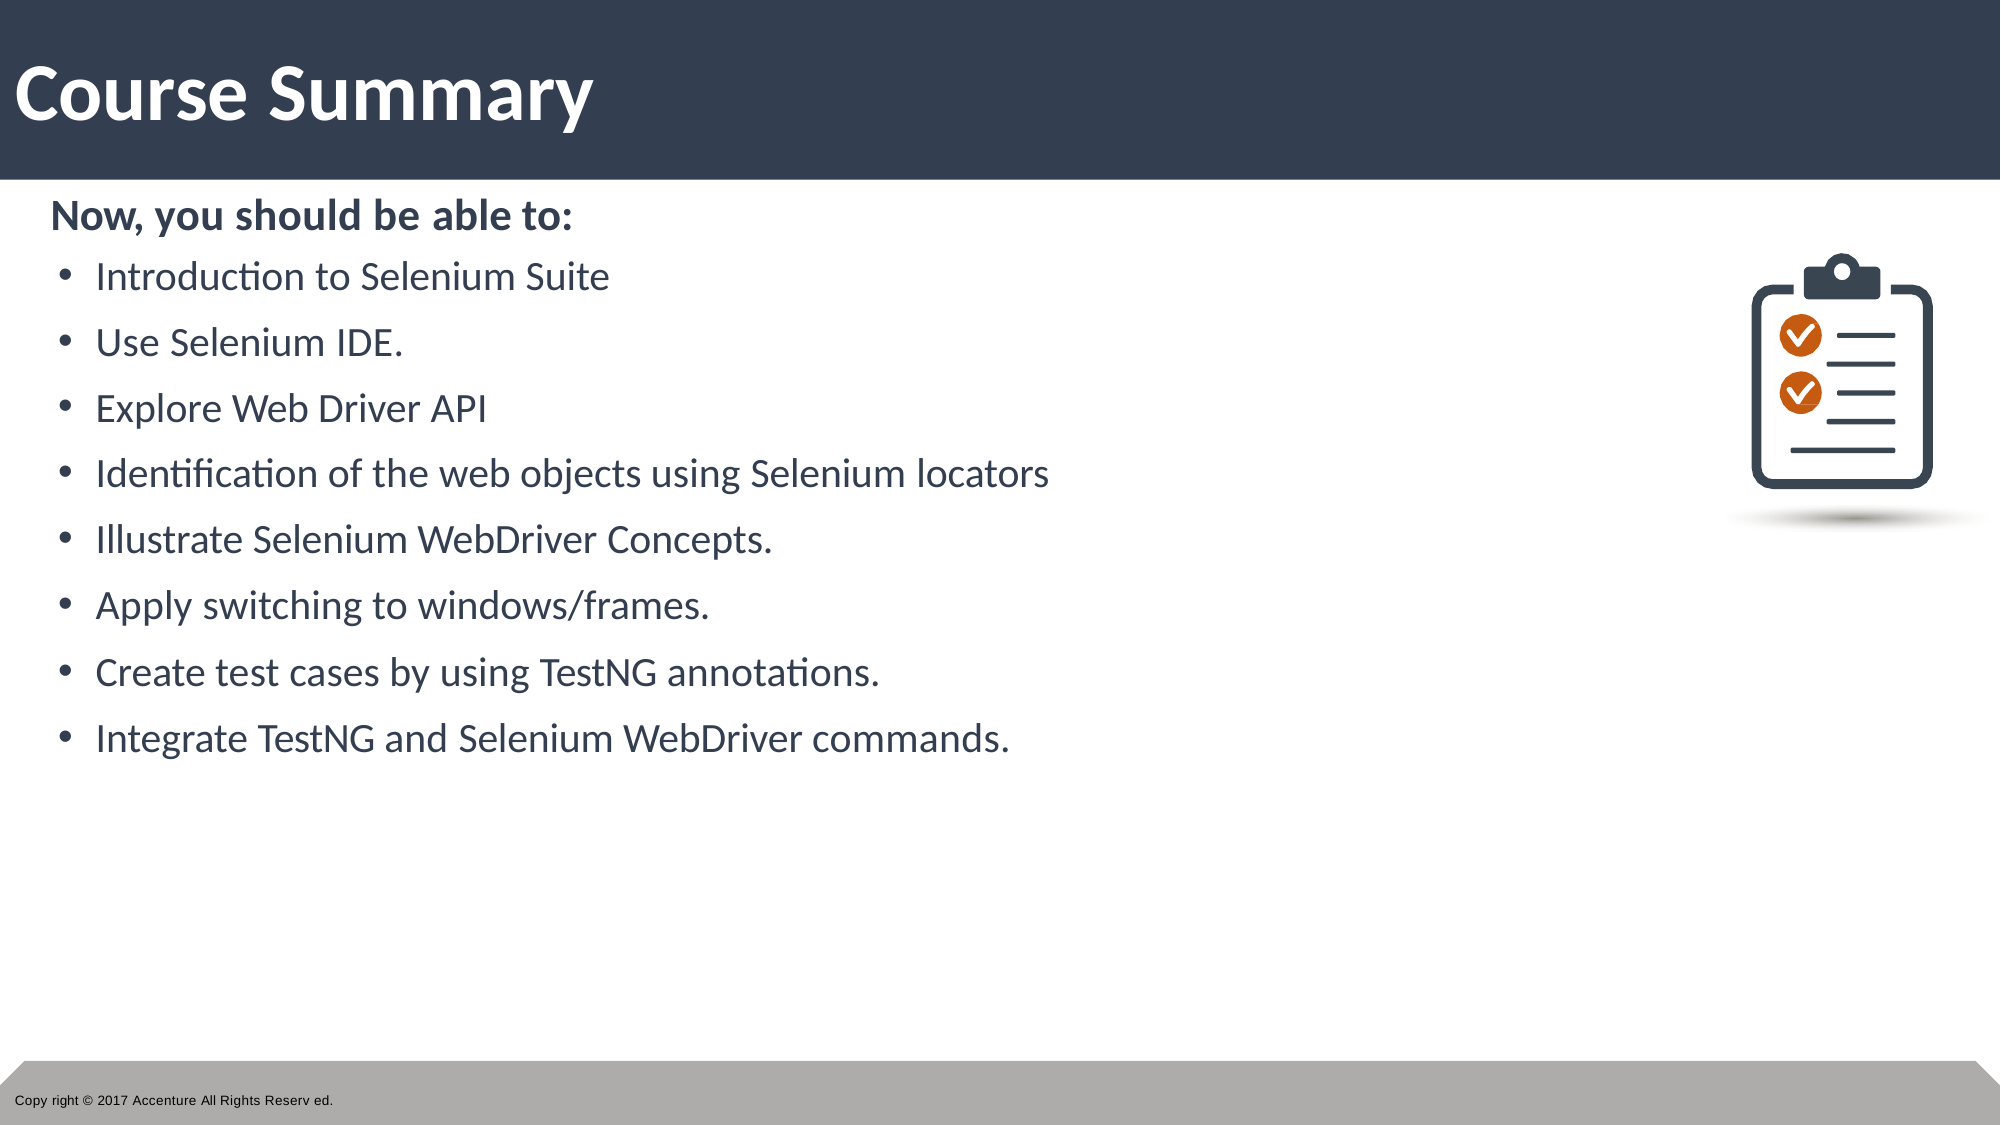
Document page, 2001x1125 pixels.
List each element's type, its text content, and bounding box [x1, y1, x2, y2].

text_box [0, 0, 2000, 180]
text_box [1826, 361, 1896, 367]
text_box [1779, 371, 1822, 415]
text_box [1727, 504, 1990, 532]
text_box [1751, 284, 1933, 490]
text_box [1790, 447, 1896, 454]
title Course Summary [12, 35, 601, 227]
text_box [1779, 314, 1822, 357]
text_box [0, 1060, 2000, 1125]
text_box [1837, 390, 1896, 396]
text_box [1803, 253, 1881, 300]
text_box Now, you should be able to: Introduction to Selenium Suite Use Selenium IDE. Explore Web Driver API Identification of the web objects using Selenium locators Illustrate Selenium WebDriver Concepts. Apply switching to windows/frames. Create test cases by using TestNG annotations. Integrate TestNG and Selenium WebDriver commands. [48, 174, 1059, 761]
text_box [1826, 418, 1896, 425]
footer Copy right © 2017 Accenture All Rights Reserv ed. [12, 1090, 338, 1125]
text_box [1837, 332, 1896, 338]
